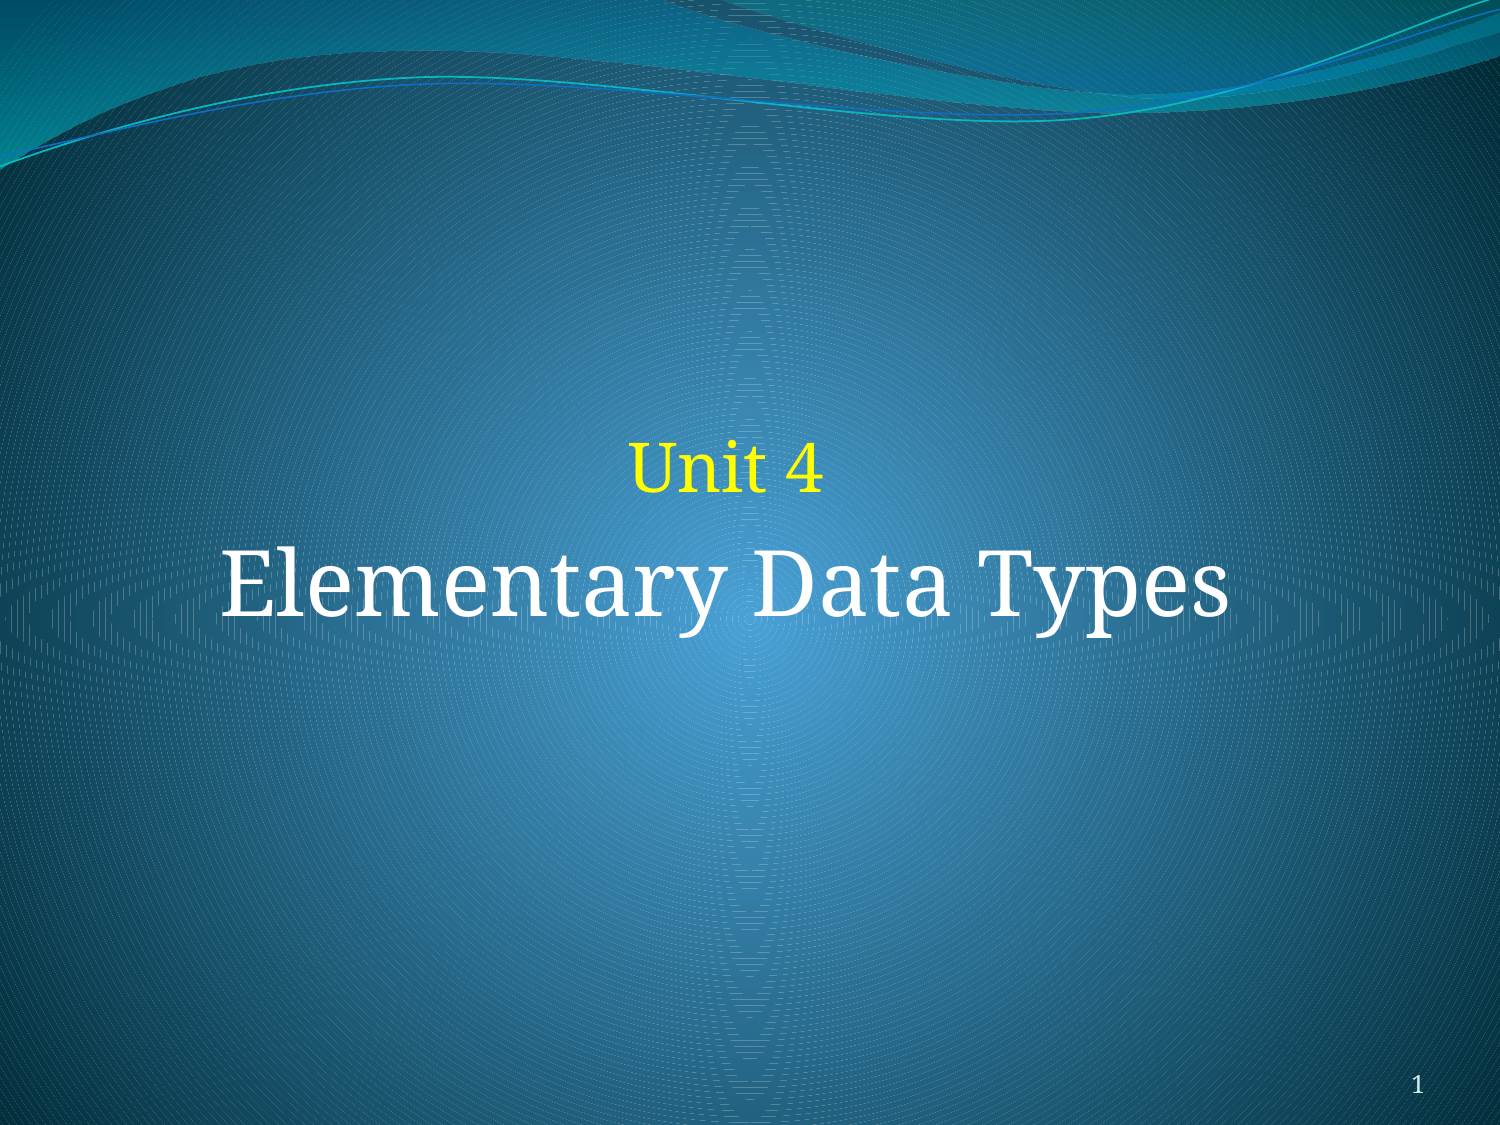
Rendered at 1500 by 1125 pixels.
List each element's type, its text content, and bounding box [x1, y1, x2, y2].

subtitle Unit 4 Elementary Data Types [87, 337, 1376, 675]
slide_number 1 [1299, 1042, 1425, 1103]
